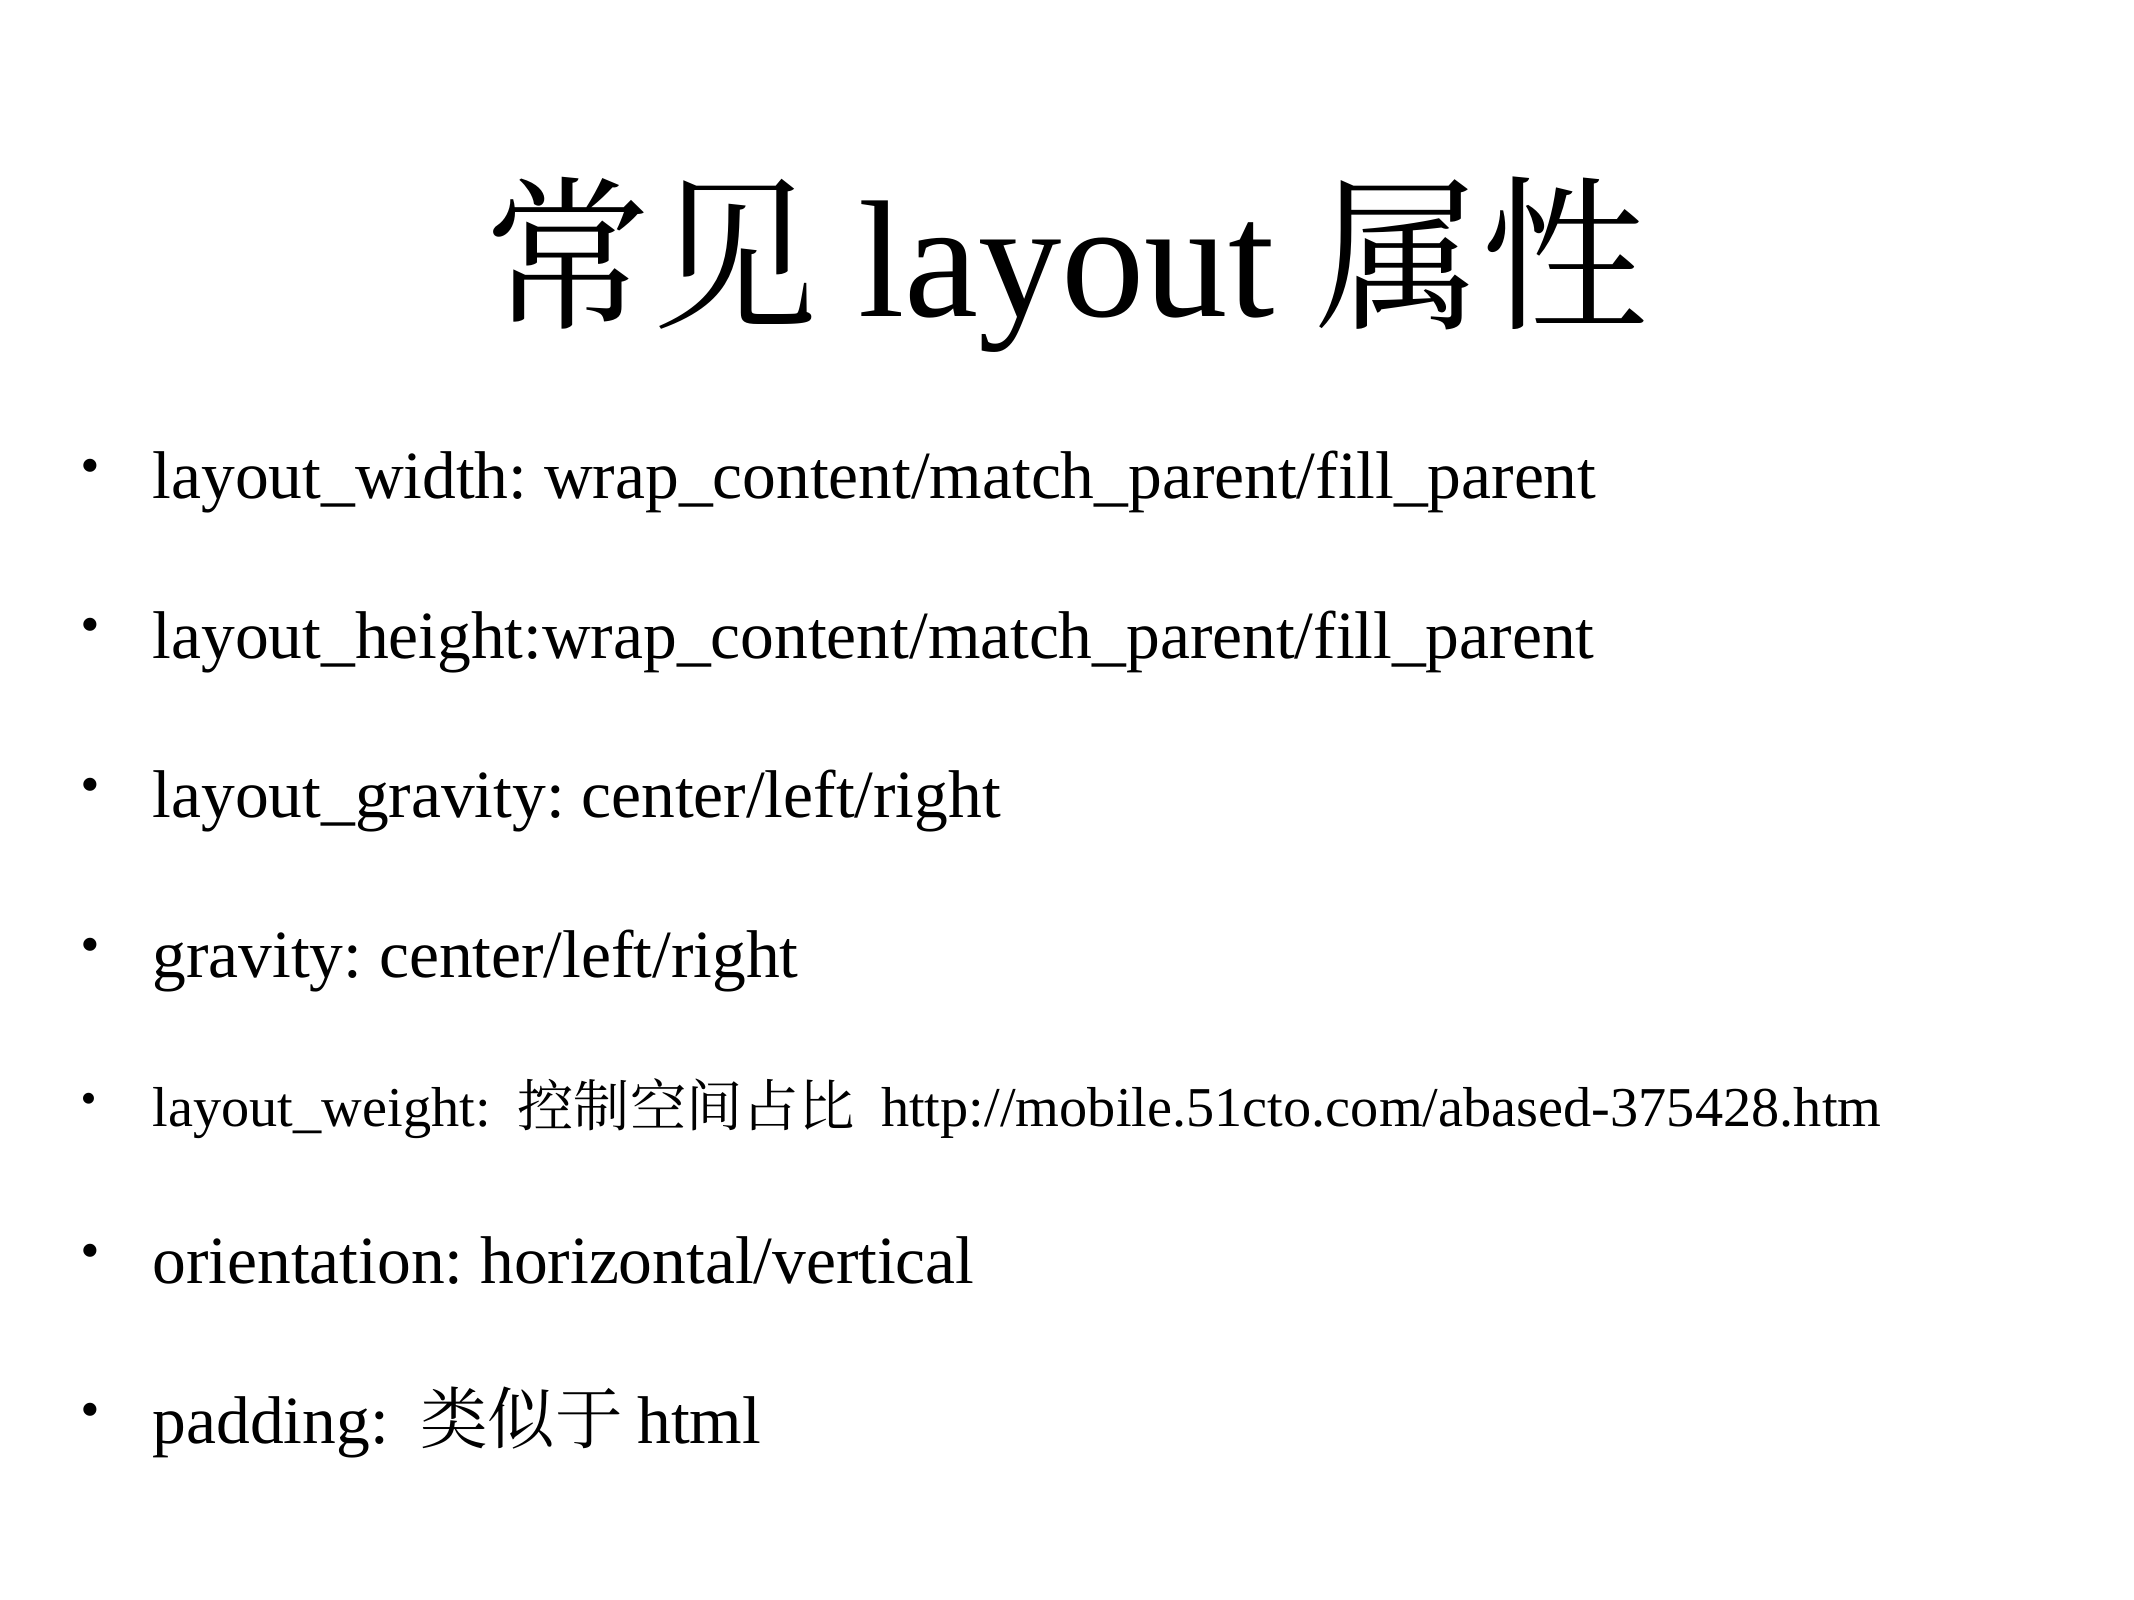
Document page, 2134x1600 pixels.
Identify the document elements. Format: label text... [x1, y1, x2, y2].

title 常见layout属性 [155, 72, 1978, 427]
list layout_width: wrap_content/match_parent/fill_parent layout_height:wrap_content/match_parent/fill_parent layout_gravity: center/left/right gravity: center/left/right layout_weight: 控制空间占比 http://mobile.51cto.com/abased-375428.htm orientation: horizontal/vertical padding: 类似于html [81, 427, 2053, 1460]
